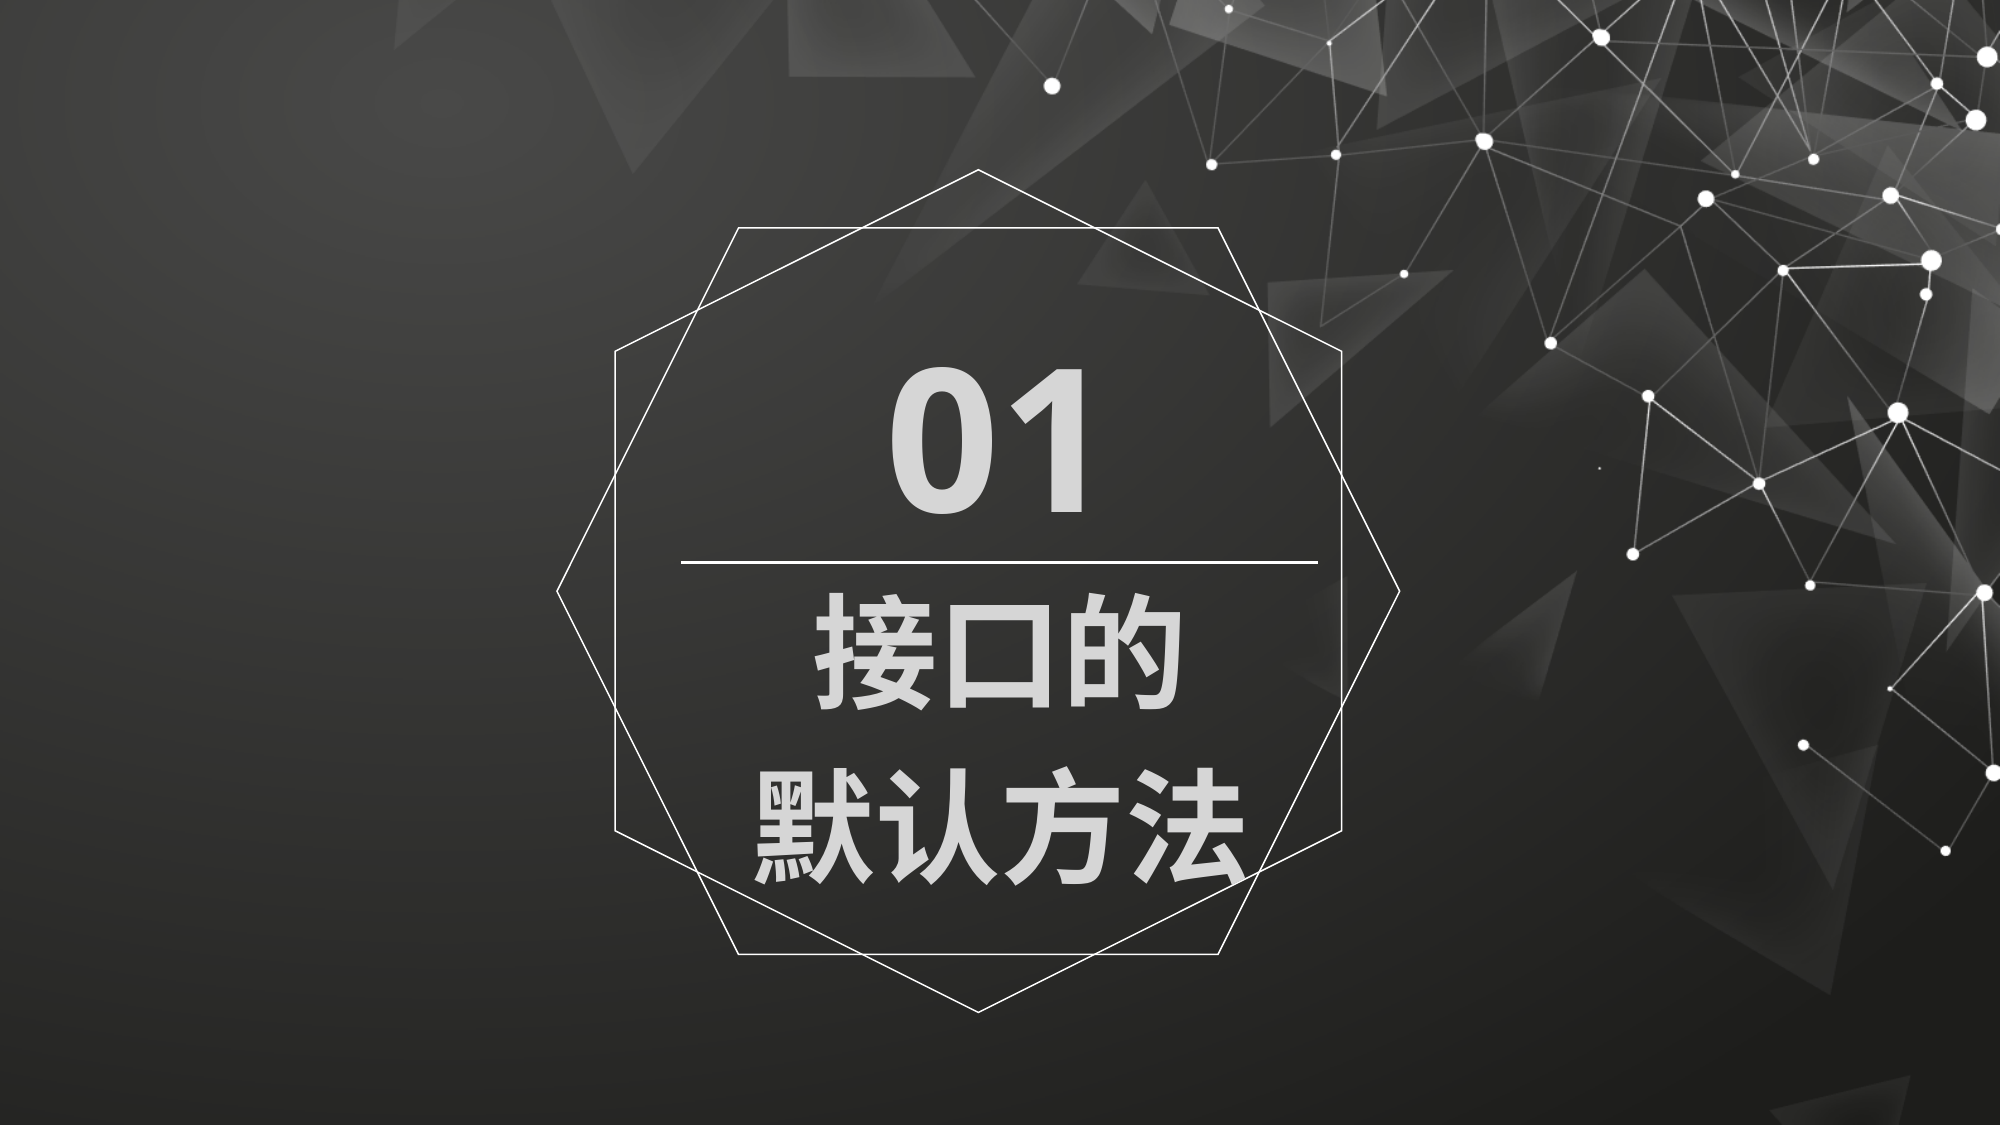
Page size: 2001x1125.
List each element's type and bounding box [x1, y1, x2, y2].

text_box [556, 169, 1400, 1013]
picture [0, 0, 2000, 1125]
